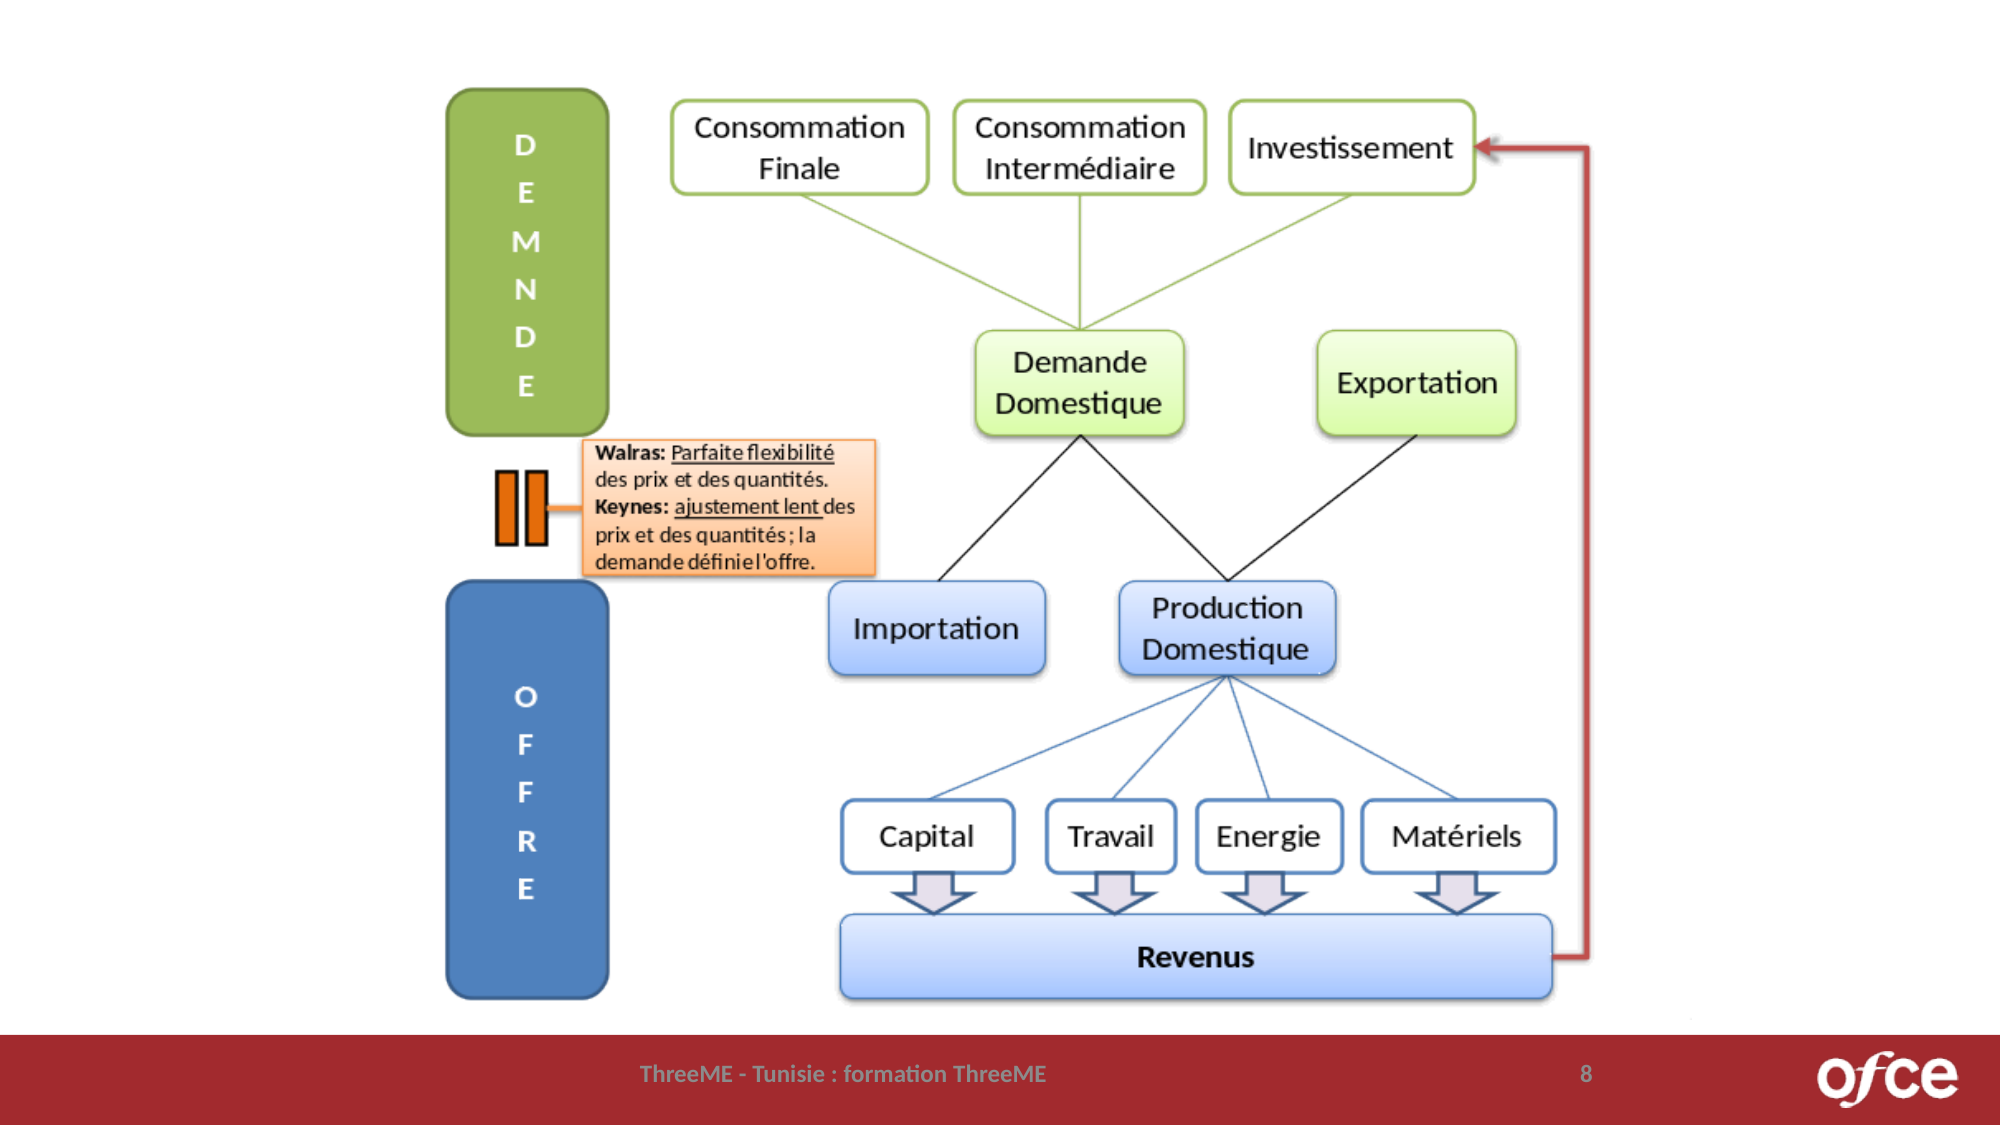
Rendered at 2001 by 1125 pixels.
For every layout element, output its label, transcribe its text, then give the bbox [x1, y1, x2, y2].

picture [1817, 1051, 1959, 1108]
slide_number 8 [1516, 1042, 1608, 1103]
picture [333, 62, 1692, 1020]
footer ThreeME - Tunisie : formation ThreeME [380, 1042, 1307, 1103]
